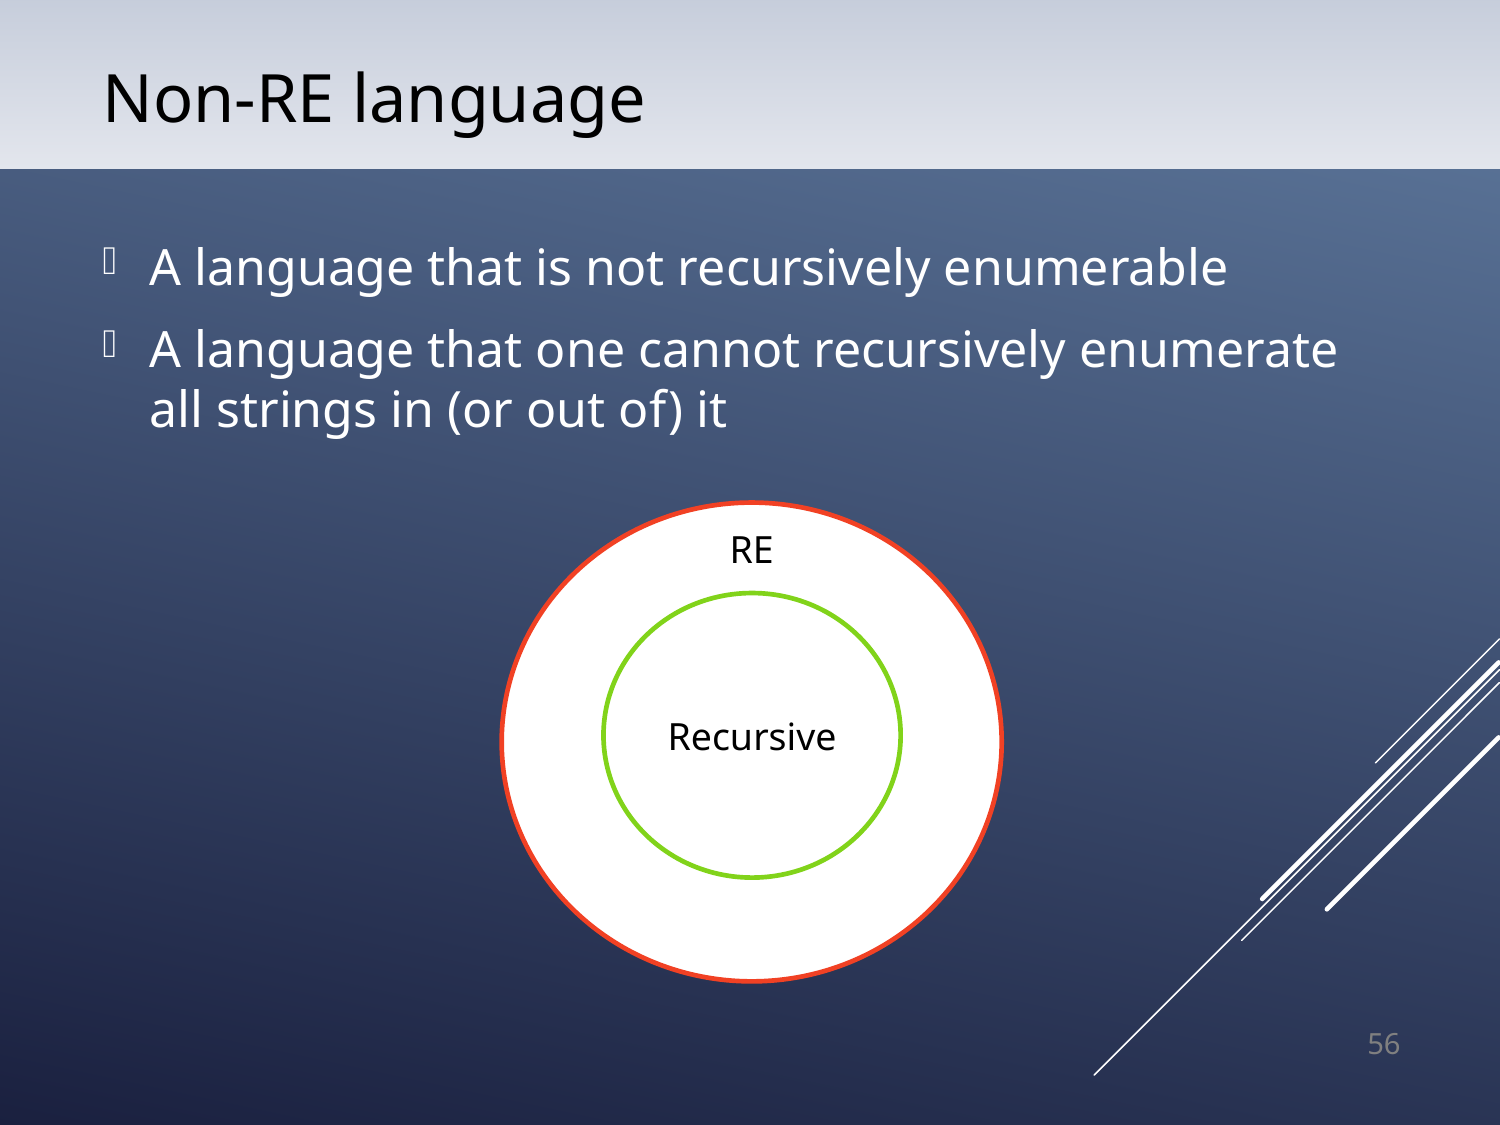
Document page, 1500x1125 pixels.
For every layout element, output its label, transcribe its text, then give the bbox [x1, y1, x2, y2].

title Non-RE language [87, 24, 1416, 169]
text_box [501, 502, 1002, 982]
slide_number 56 [1328, 1002, 1416, 1073]
list A language that is not recursively enumerable A language that one cannot recursively enumerate all strings in (or out of) it [87, 227, 1416, 982]
